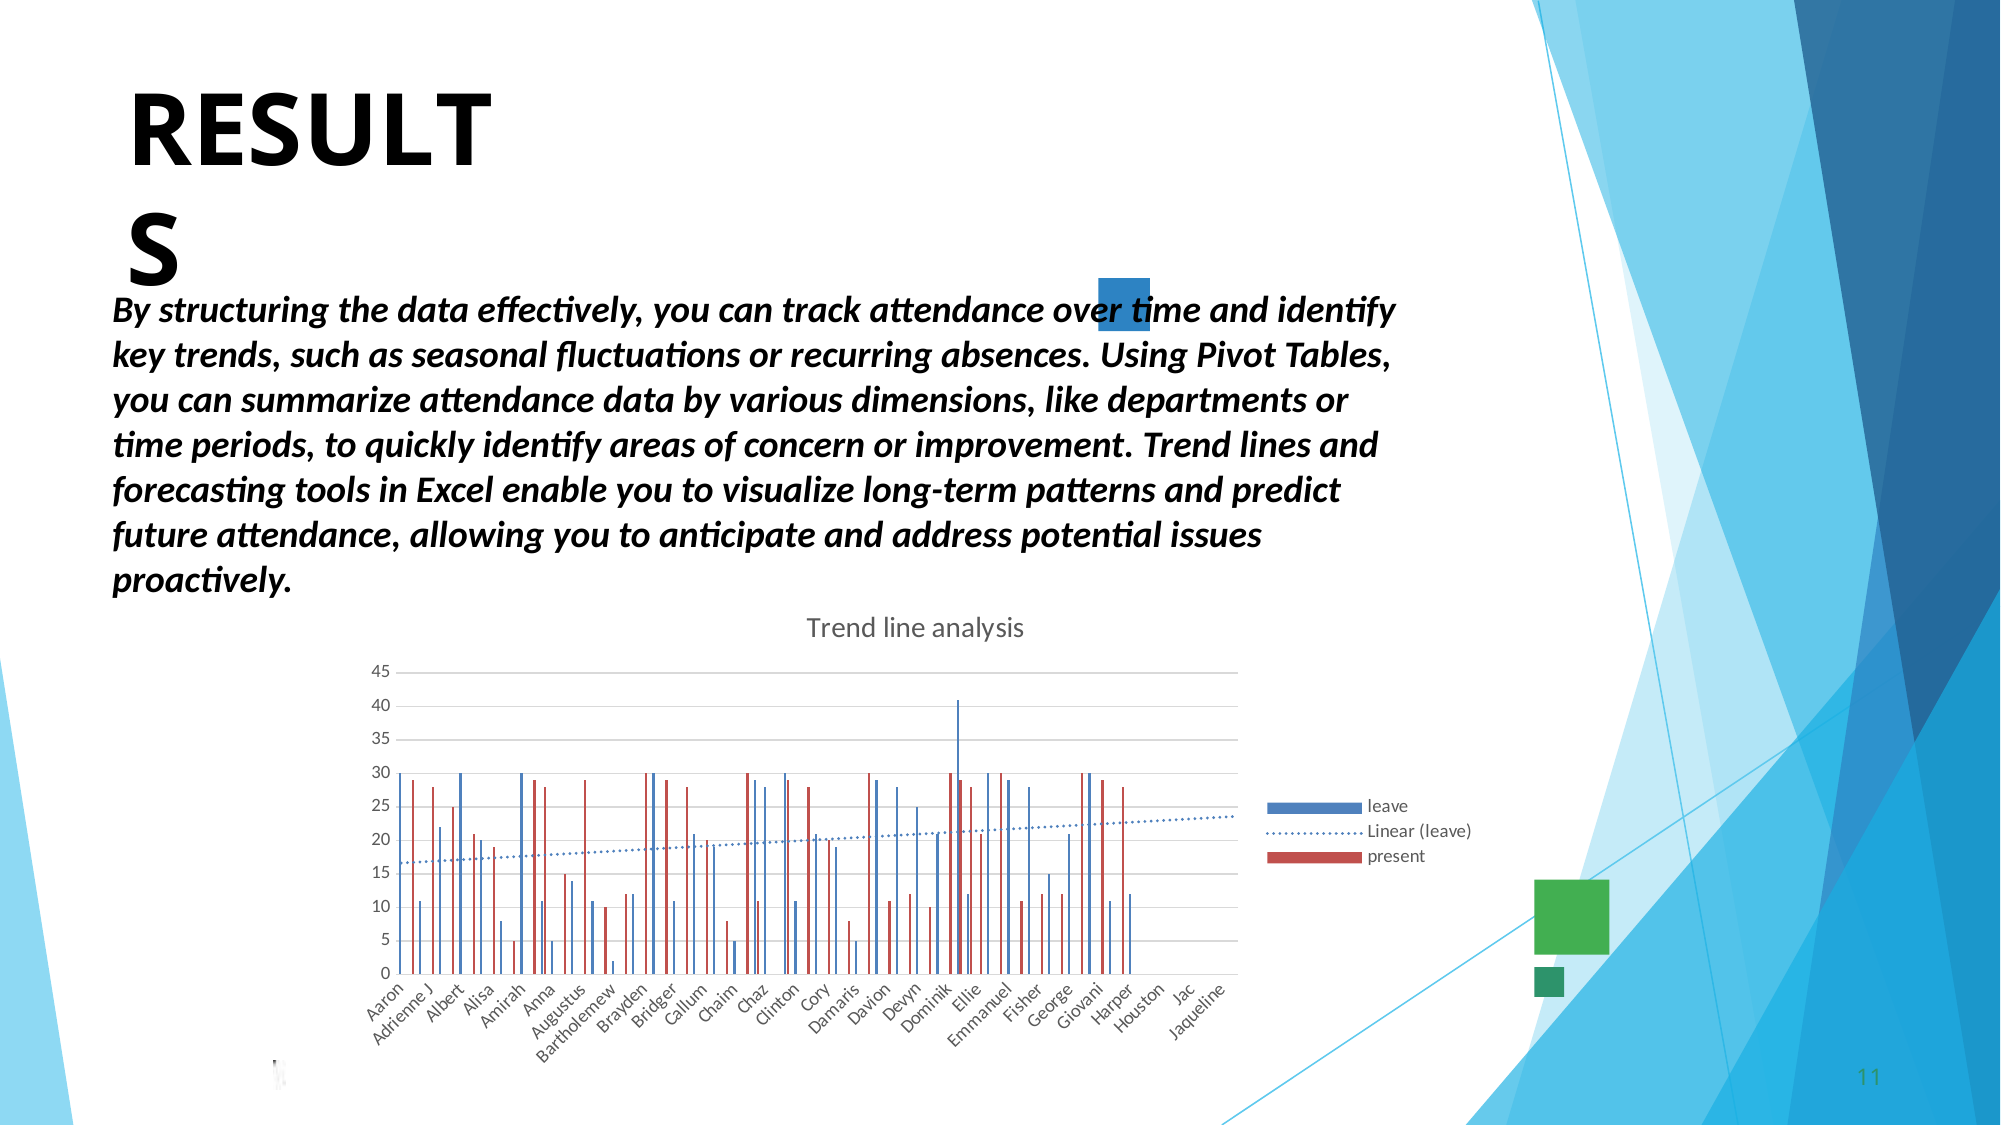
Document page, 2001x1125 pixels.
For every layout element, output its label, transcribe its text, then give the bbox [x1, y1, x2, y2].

text_box [1534, 967, 1565, 997]
chart [339, 588, 1492, 1078]
title RESULTS [123, 63, 524, 278]
picture [273, 1060, 287, 1091]
text_box By structuring the data effectively, you can track attendance over time and identify key trends, such as seasonal fluctuations or recurring absences. Using Pivot Tables, you can summarize attendance data by various dimensions, like departments or time periods, to quickly identify areas of concern or improvement. Trend lines and forecasting tools in Excel enable you to visualize long-term patterns and predict future attendance, allowing you to anticipate and address potential issues proactively. [97, 278, 1414, 608]
text_box [1534, 879, 1610, 955]
text_box 11 [1849, 1061, 1888, 1095]
